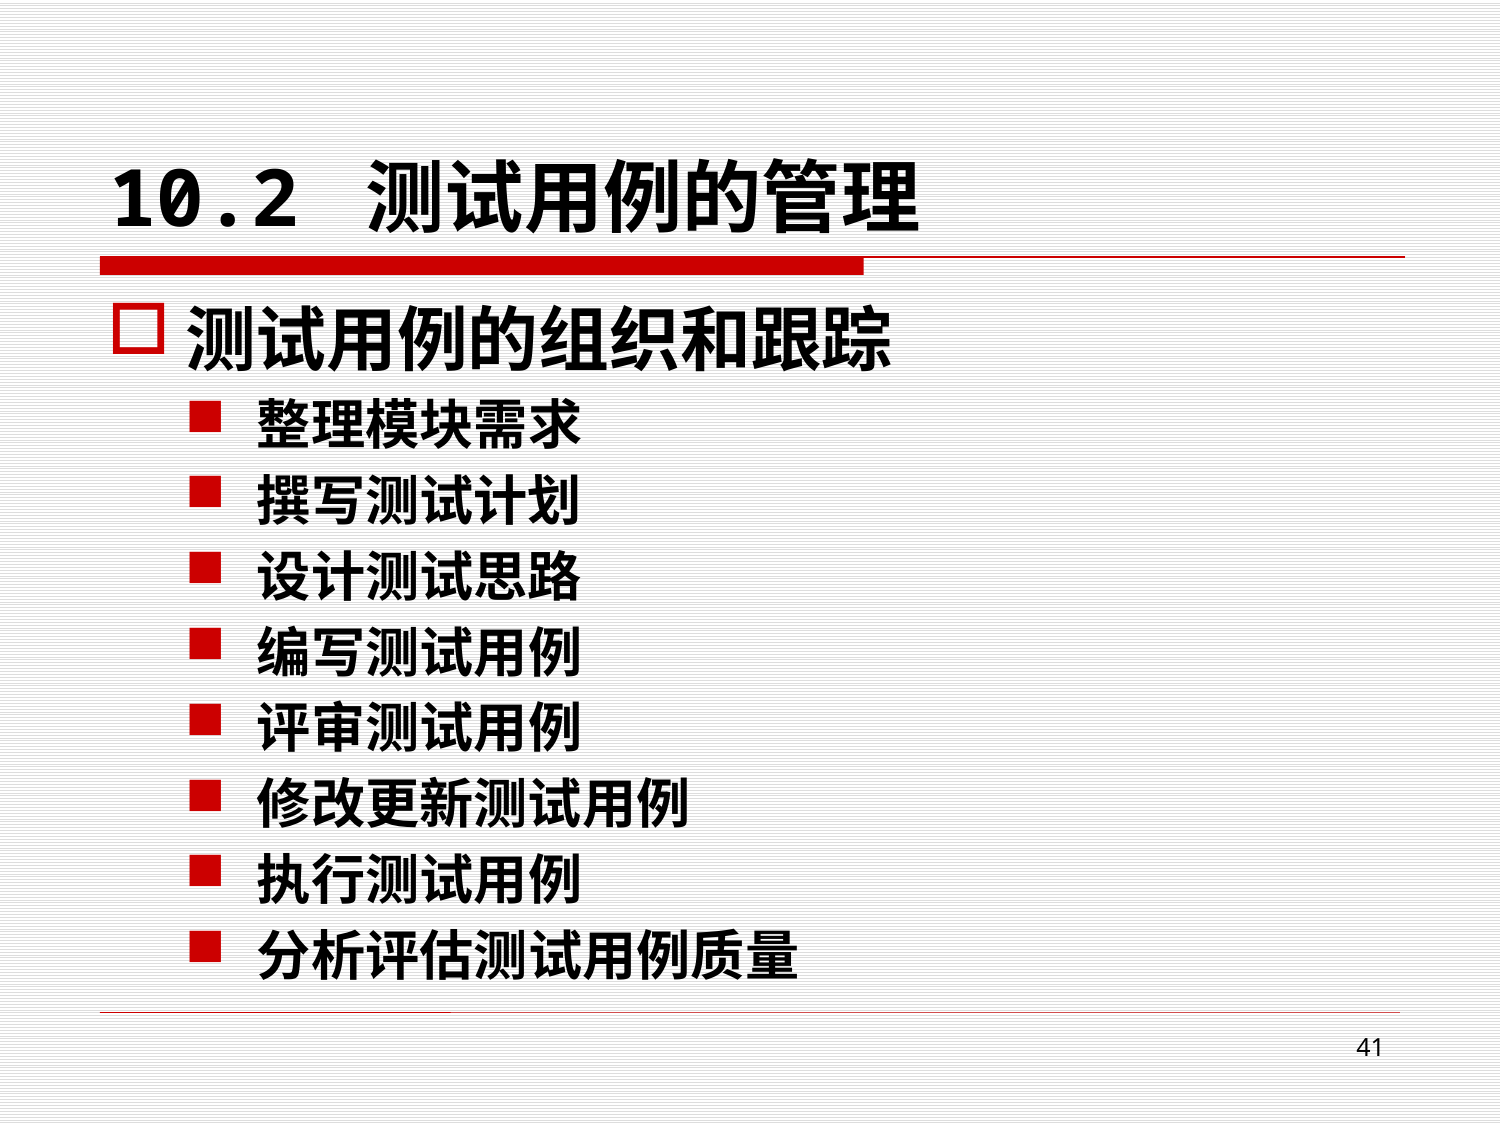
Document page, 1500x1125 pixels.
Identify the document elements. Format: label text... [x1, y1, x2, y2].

list 测试用例的组织和跟踪 整理模块需求 撰写测试计划 设计测试思路 编写测试用例 评审测试用例 修改更新测试用例 执行测试用例 分析评估测试用例质量 [92, 287, 1406, 988]
title 10.2 测试用例的管理 [94, 50, 1407, 250]
slide_number 41 [1074, 1024, 1401, 1103]
